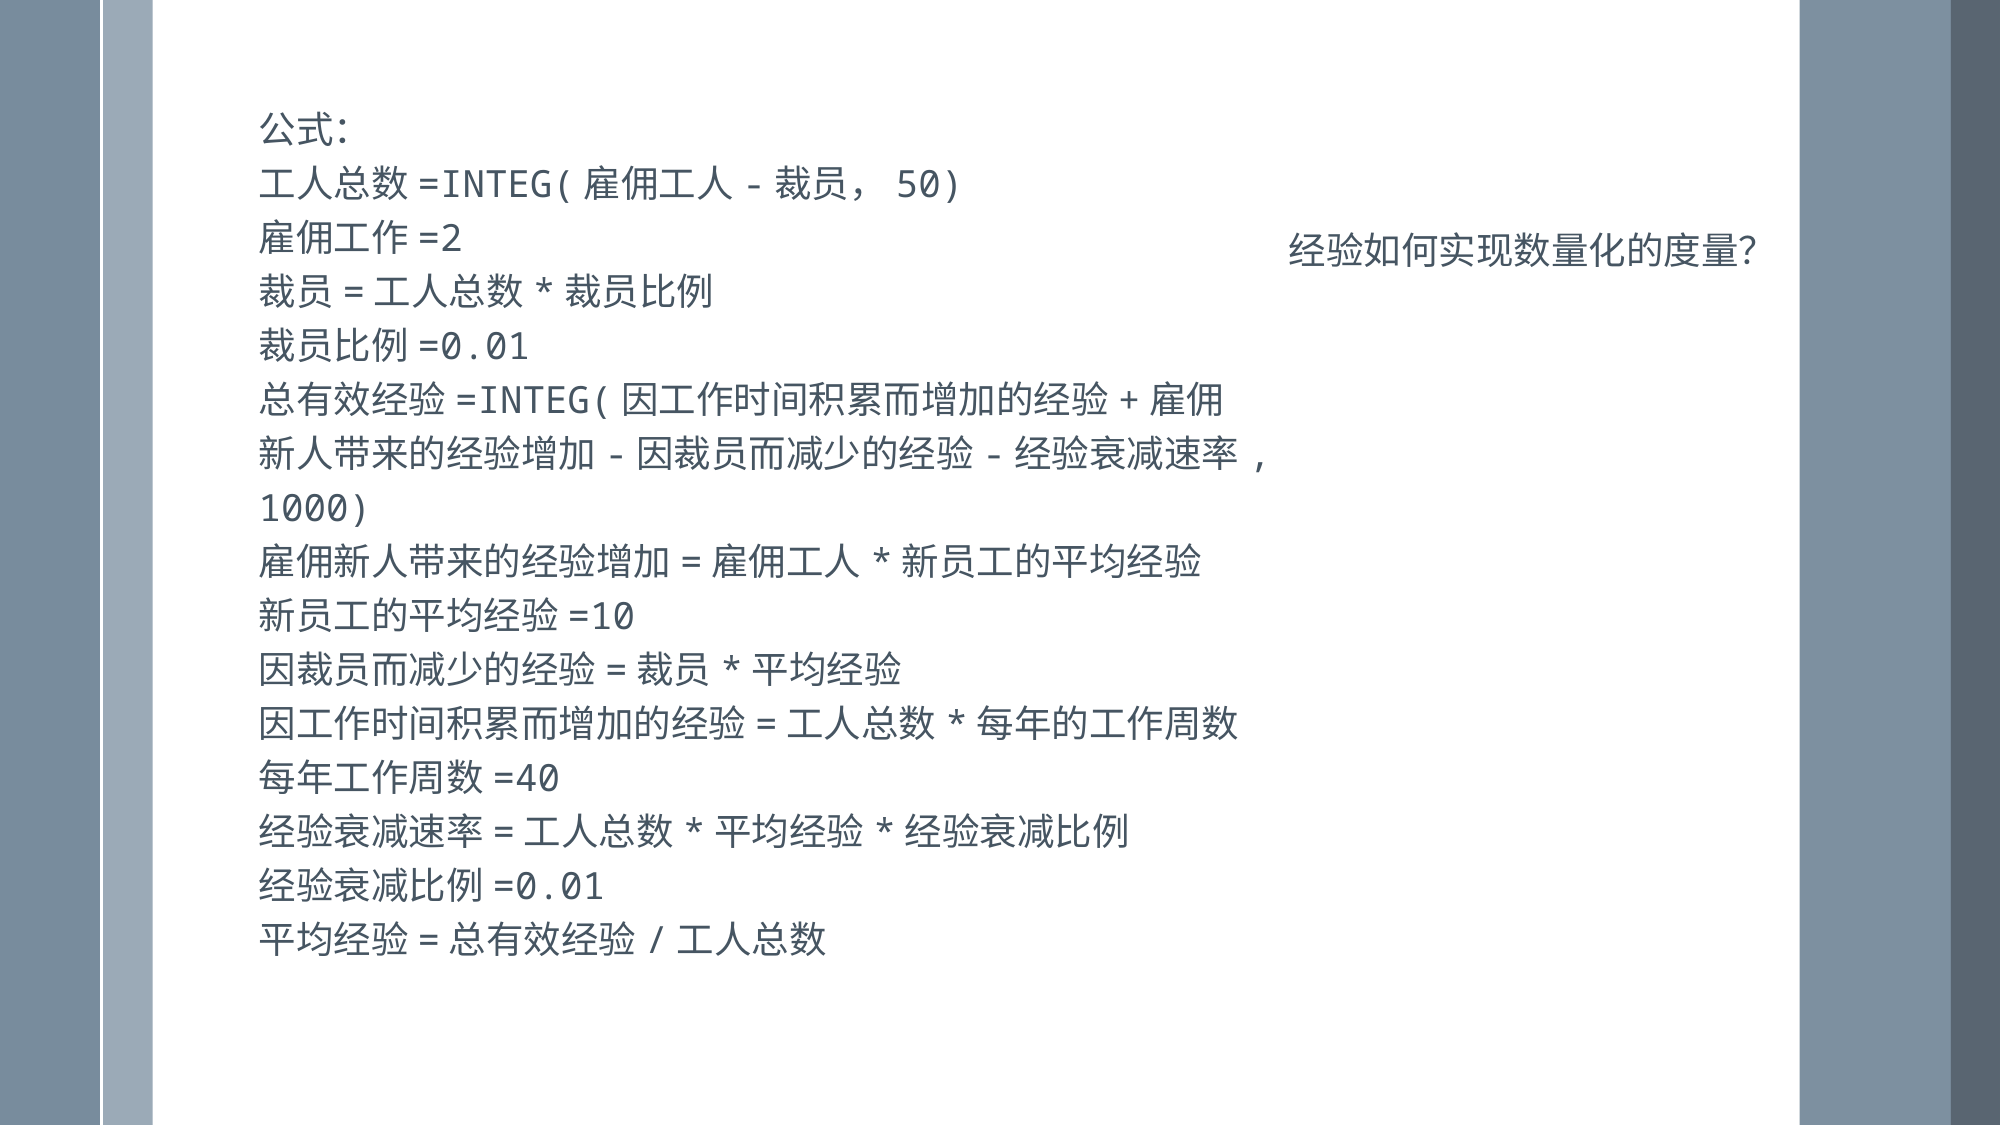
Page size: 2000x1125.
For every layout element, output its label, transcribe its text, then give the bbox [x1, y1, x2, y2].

text_box 经验如何实现数量化的度量？ [1274, 219, 1792, 280]
text_box 公式： 工人总数=INTEG(雇佣工人-裁员，50) 雇佣工作=2 裁员=工人总数*裁员比例 裁员比例=0.01 总有效经验=INTEG(因工作时间积累而增加的经验+雇佣新人带来的经验增加-因裁员而减少的经验-经验衰减速率,1000) 雇佣新人带来的经验增加=雇佣工人*新员工的平均经验 新员工的平均经验=10 因裁员而减少的经验=裁员*平均经验 因工作时间积累而增加的经验=工人总数*每年的工作周数 每年工作周数=40 经验衰减速率=工人总数*平均经验*经验衰减比例 经验衰减比例=0.01 平均经验=总有效经验/工人总数 [243, 89, 1272, 1023]
